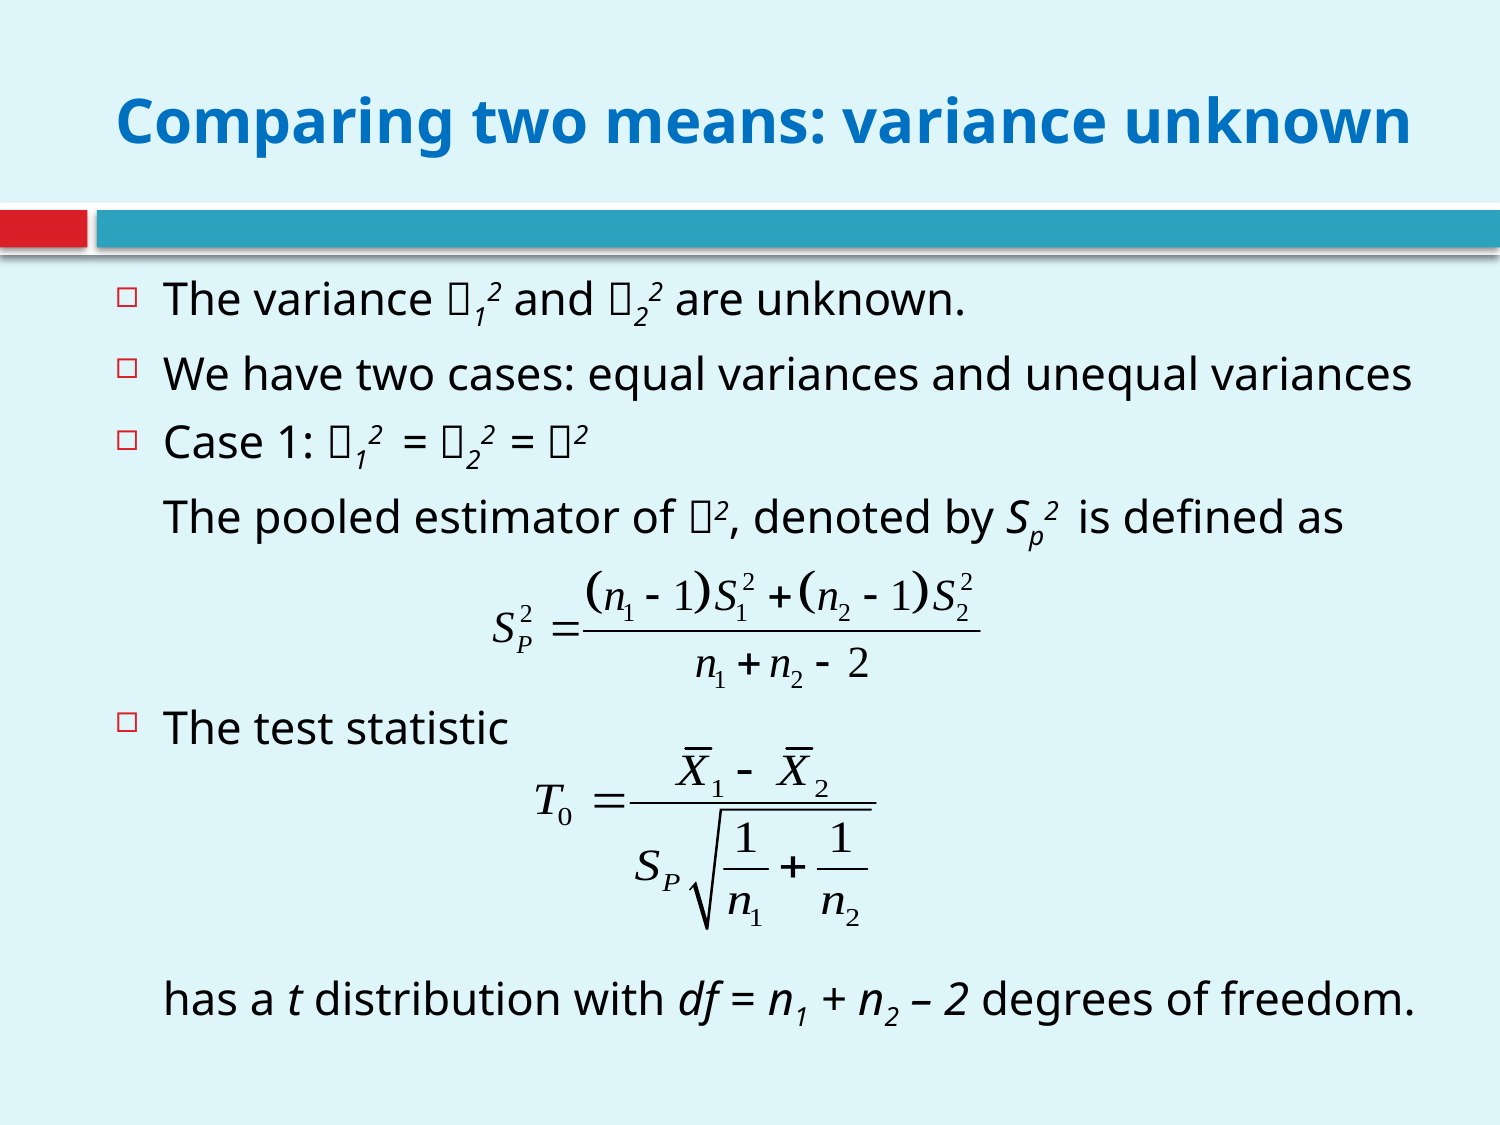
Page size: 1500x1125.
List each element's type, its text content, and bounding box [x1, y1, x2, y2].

title Comparing two means: variance unknown [100, 37, 1438, 200]
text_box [484, 560, 988, 699]
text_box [527, 739, 888, 938]
list The variance 12 and 22 are unknown. We have two cases: equal variances and unequal variances Case 1: 12 = 22 = 2 The pooled estimator of 2, denoted by Sp2 is defined as The test statistic has a t distribution with df = n1 + n2 – 2 degrees of freedom. [100, 262, 1438, 1075]
